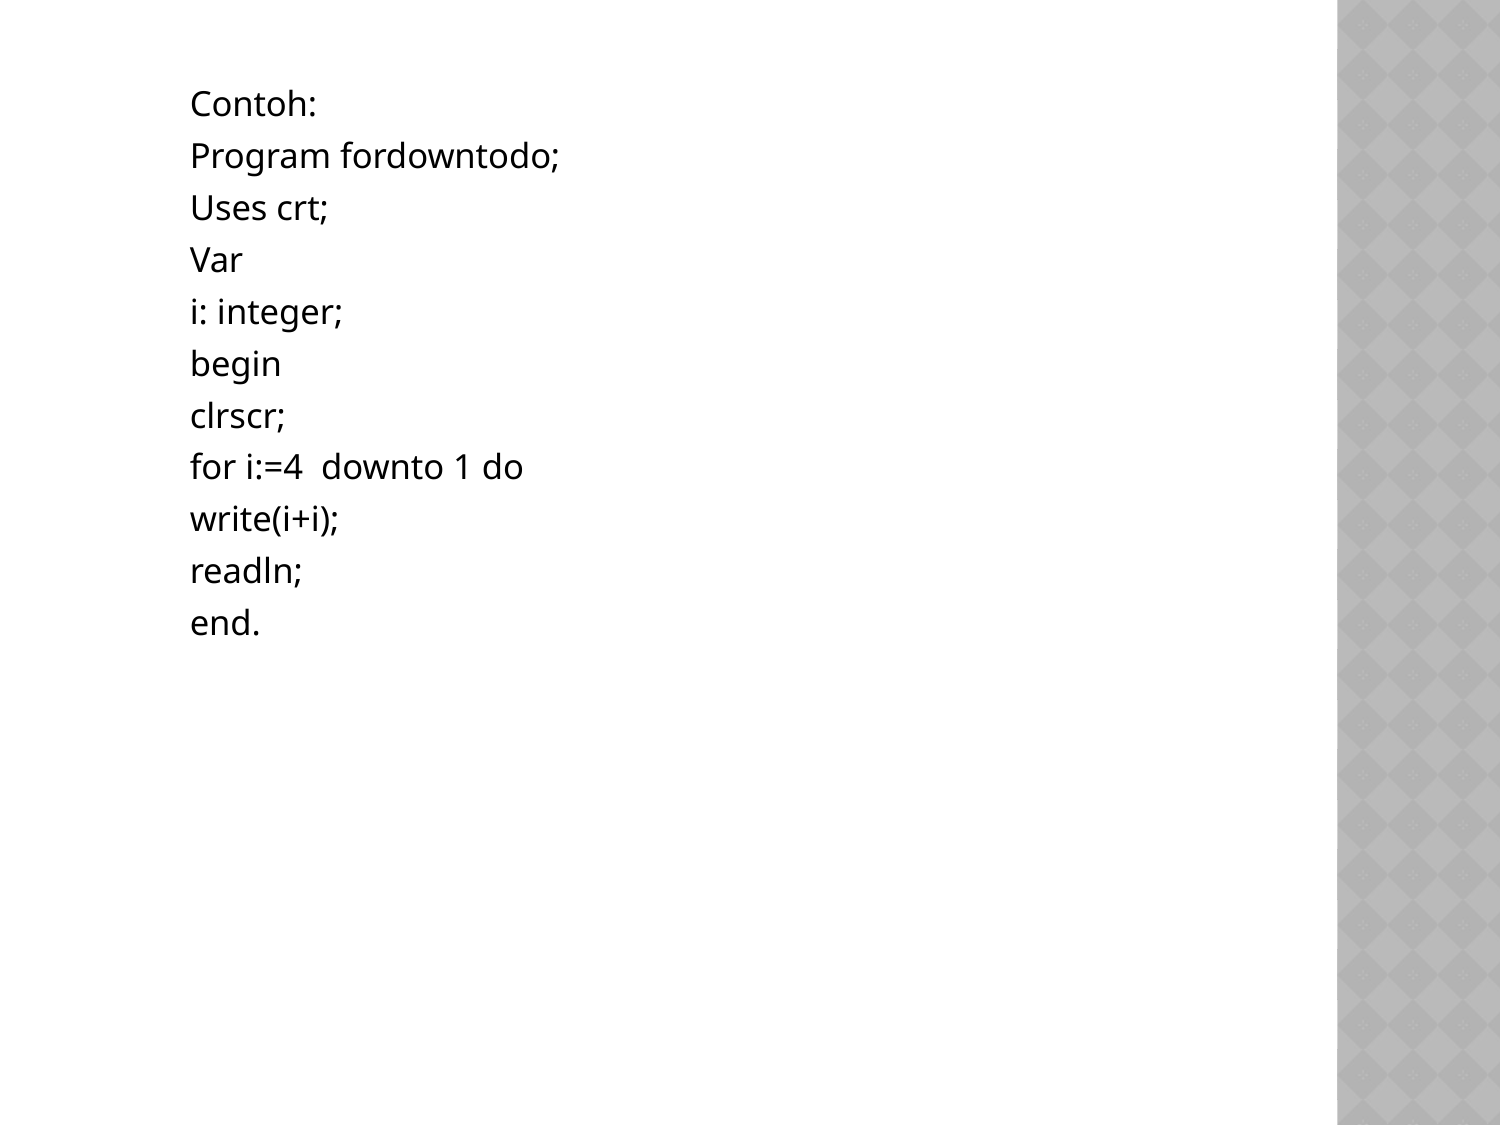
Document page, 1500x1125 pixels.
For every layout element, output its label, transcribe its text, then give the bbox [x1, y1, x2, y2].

list Contoh: Program fordowntodo; Uses crt; Var i: integer; begin clrscr; for i:=4 downto 1 do write(i+i); readln; end. [174, 75, 1202, 650]
